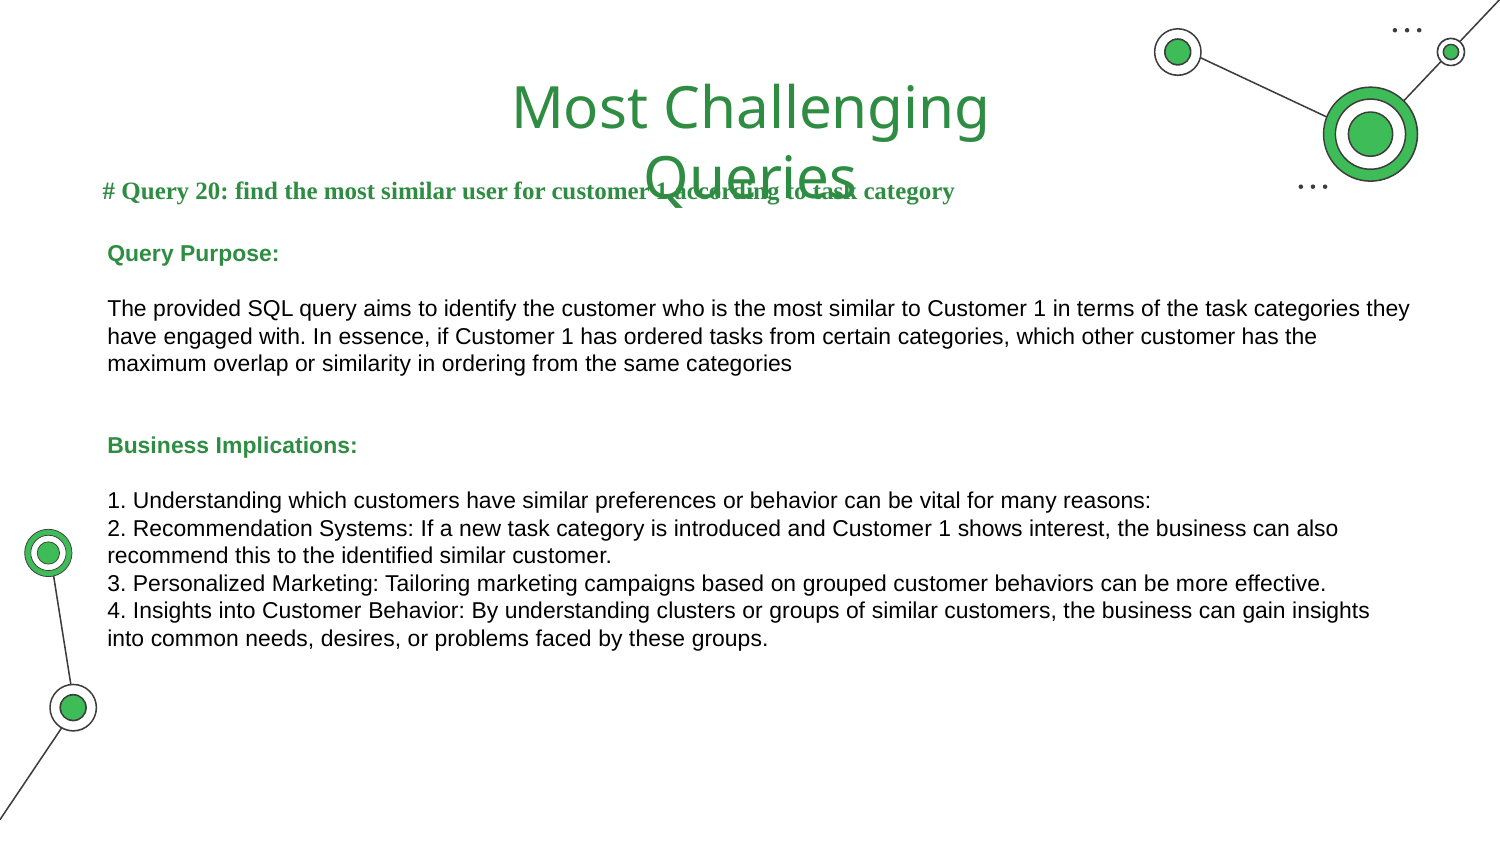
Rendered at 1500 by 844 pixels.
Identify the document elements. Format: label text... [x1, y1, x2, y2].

text_box Query Purpose: The provided SQL query aims to identify the customer who is the most similar to Customer 1 in terms of the task categories they have engaged with. In essence, if Customer 1 has ordered tasks from certain categories, which other customer has the maximum overlap or similarity in ordering from the same categories Business Implications: 1. Understanding which customers have similar preferences or behavior can be vital for many reasons: 2. Recommendation Systems: If a new task category is introduced and Customer 1 shows interest, the business can also recommend this to the identified similar customer. 3. Personalized Marketing: Tailoring marketing campaigns based on grouped customer behaviors can be more effective. 4. Insights into Customer Behavior: By understanding clusters or groups of similar customers, the business can gain insights into common needs, desires, or problems faced by these groups. [92, 231, 1427, 729]
list # Query 20: find the most similar user for customer 1 according to task category [62, 150, 1327, 260]
title Most Challenging Queries [415, 55, 1086, 150]
